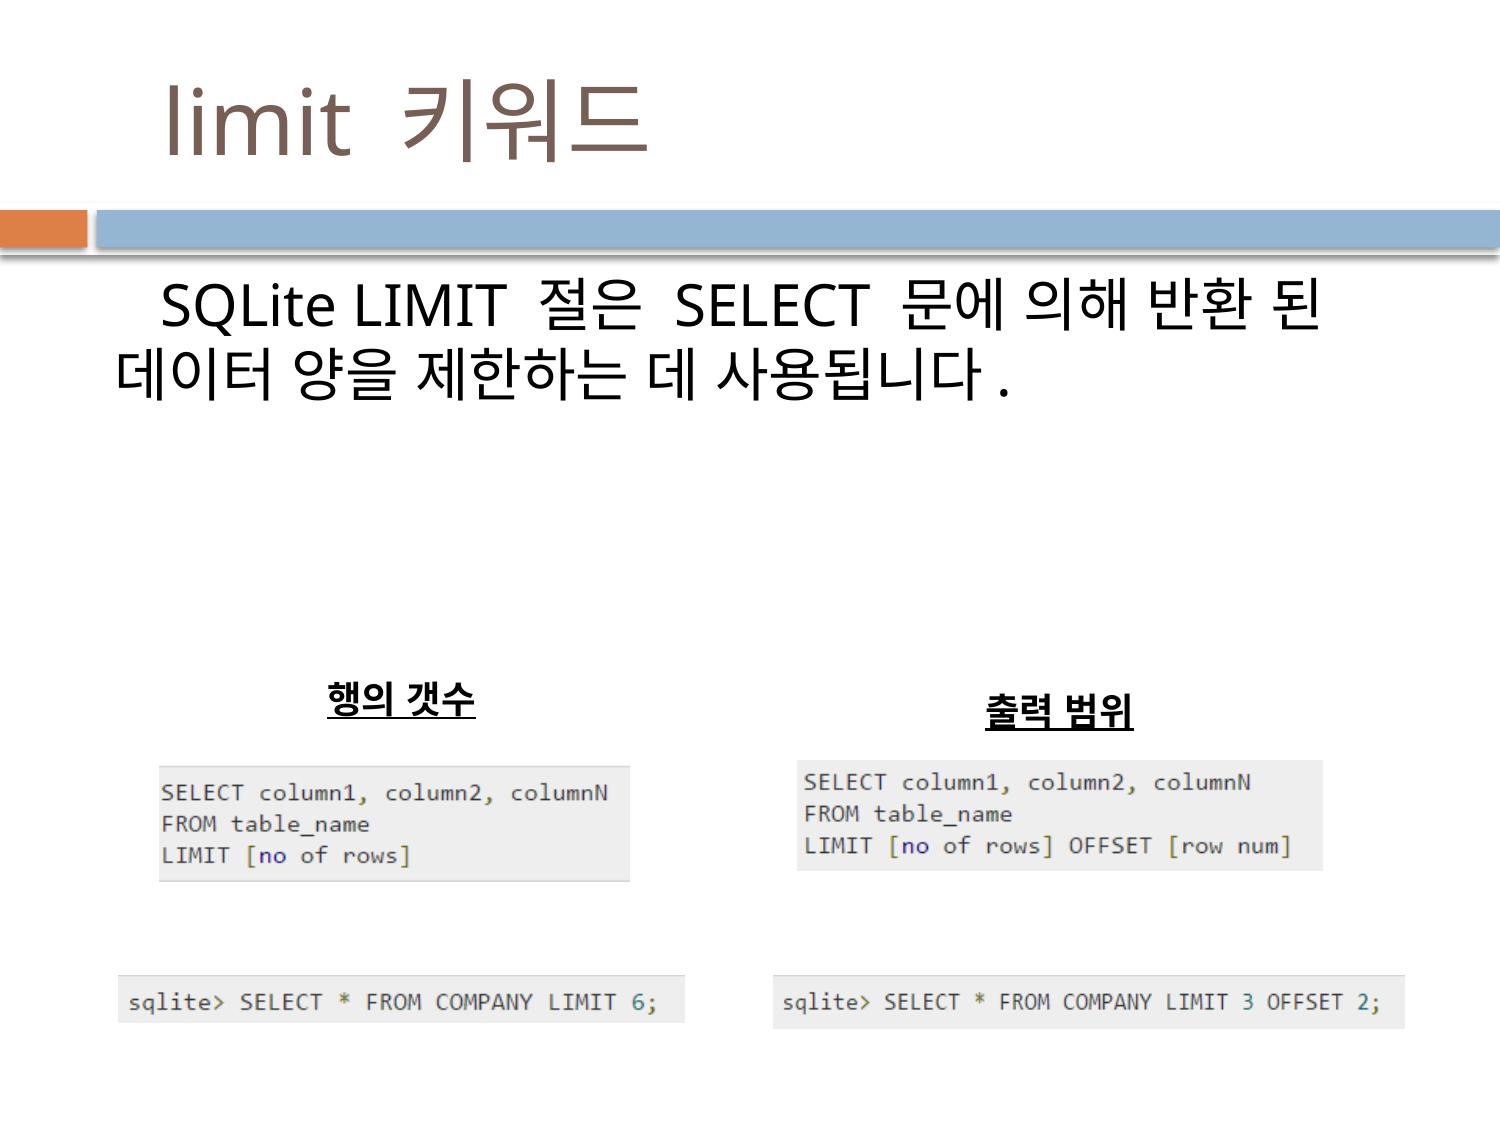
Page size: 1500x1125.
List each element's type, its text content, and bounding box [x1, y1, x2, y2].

picture [118, 975, 685, 1024]
text_box 출력 범위 [853, 680, 1267, 741]
picture [159, 762, 630, 883]
text_box SQLite LIMIT 절은 SELECT 문에 의해 반환 된 데이터 양을 제한하는 데 사용됩니다. [100, 261, 1412, 416]
title limit 키워드 [100, 37, 1438, 200]
picture [796, 760, 1323, 871]
picture [773, 975, 1406, 1030]
text_box 행의 갯수 [194, 668, 609, 729]
